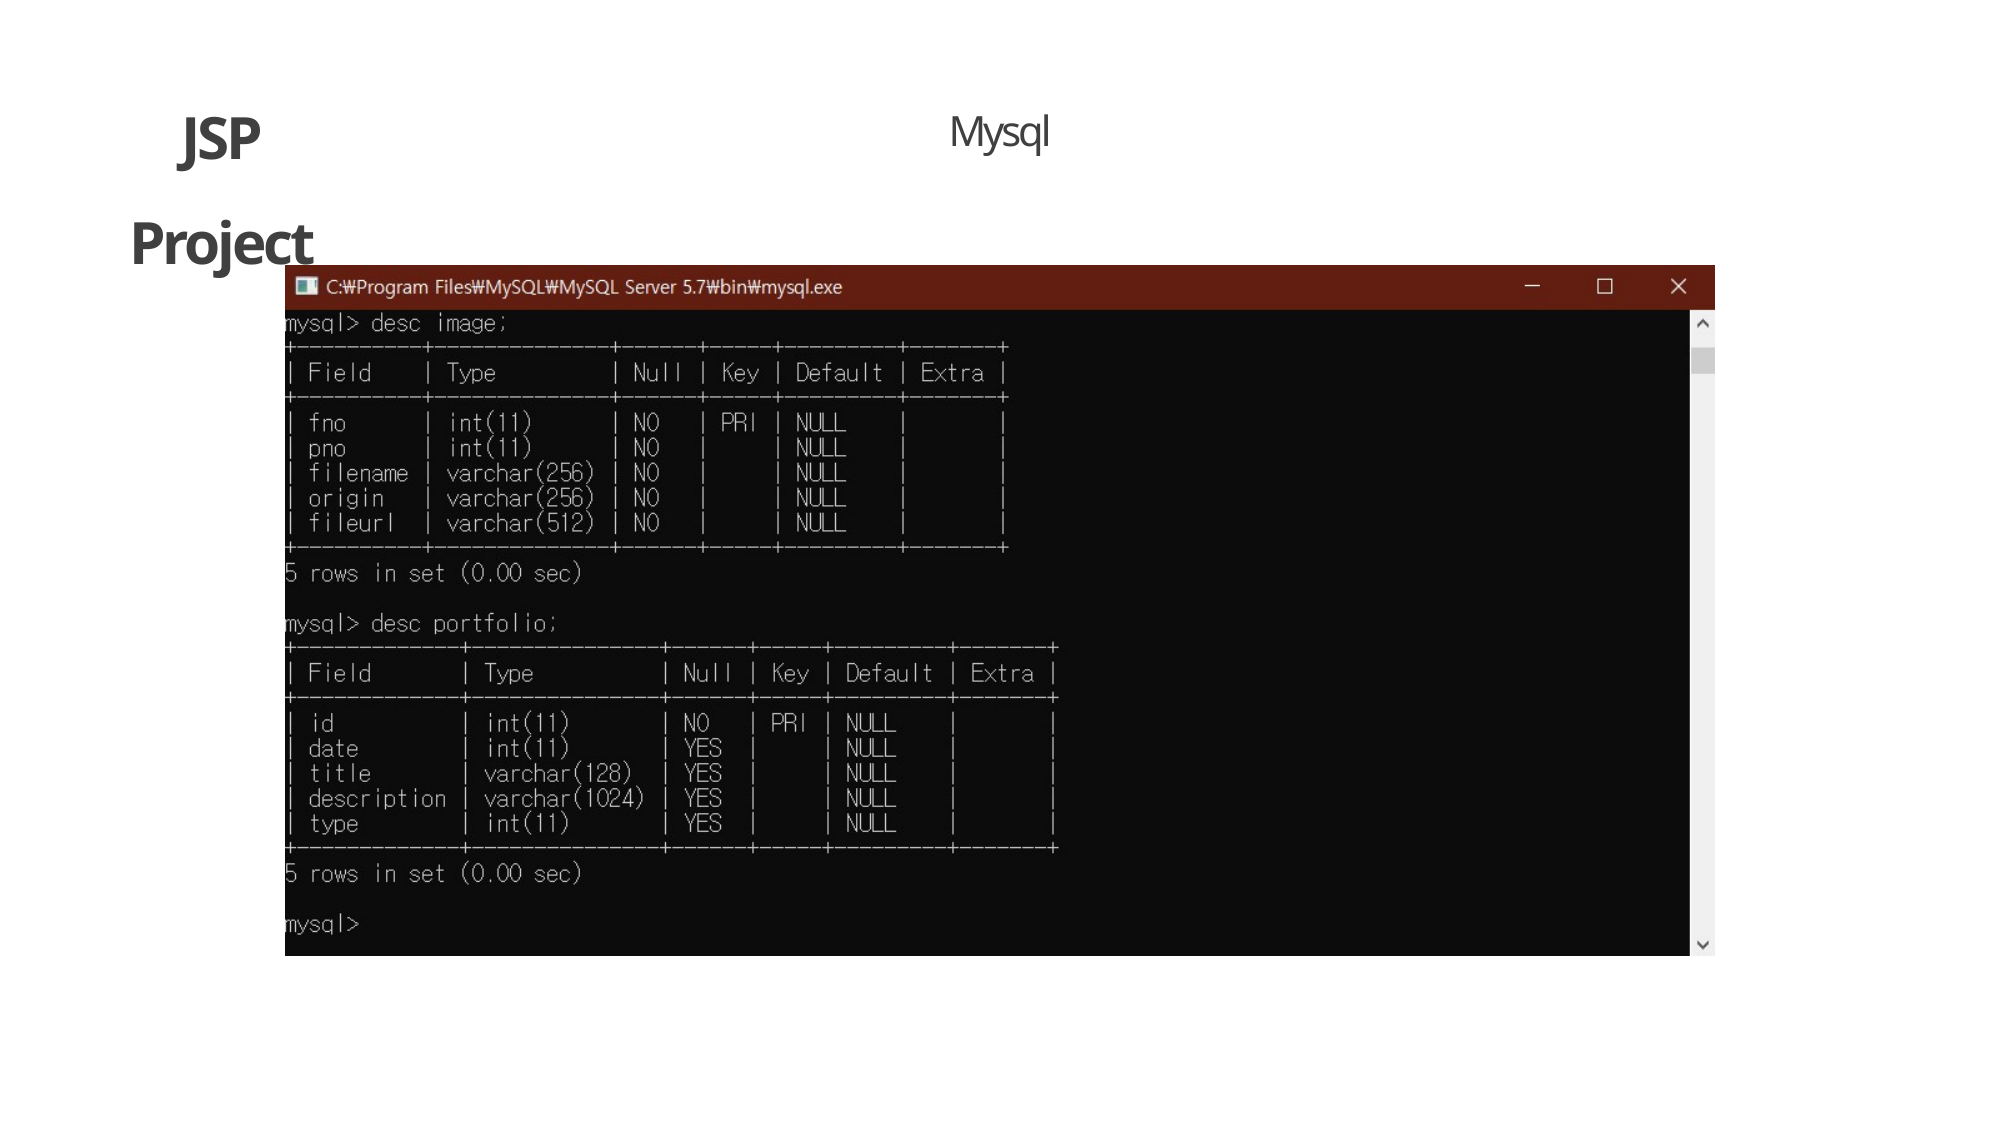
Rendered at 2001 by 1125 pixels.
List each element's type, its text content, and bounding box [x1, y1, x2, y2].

text_box JSP Project [71, 59, 374, 284]
picture [284, 265, 1715, 956]
text_box Mysql [714, 72, 1286, 162]
